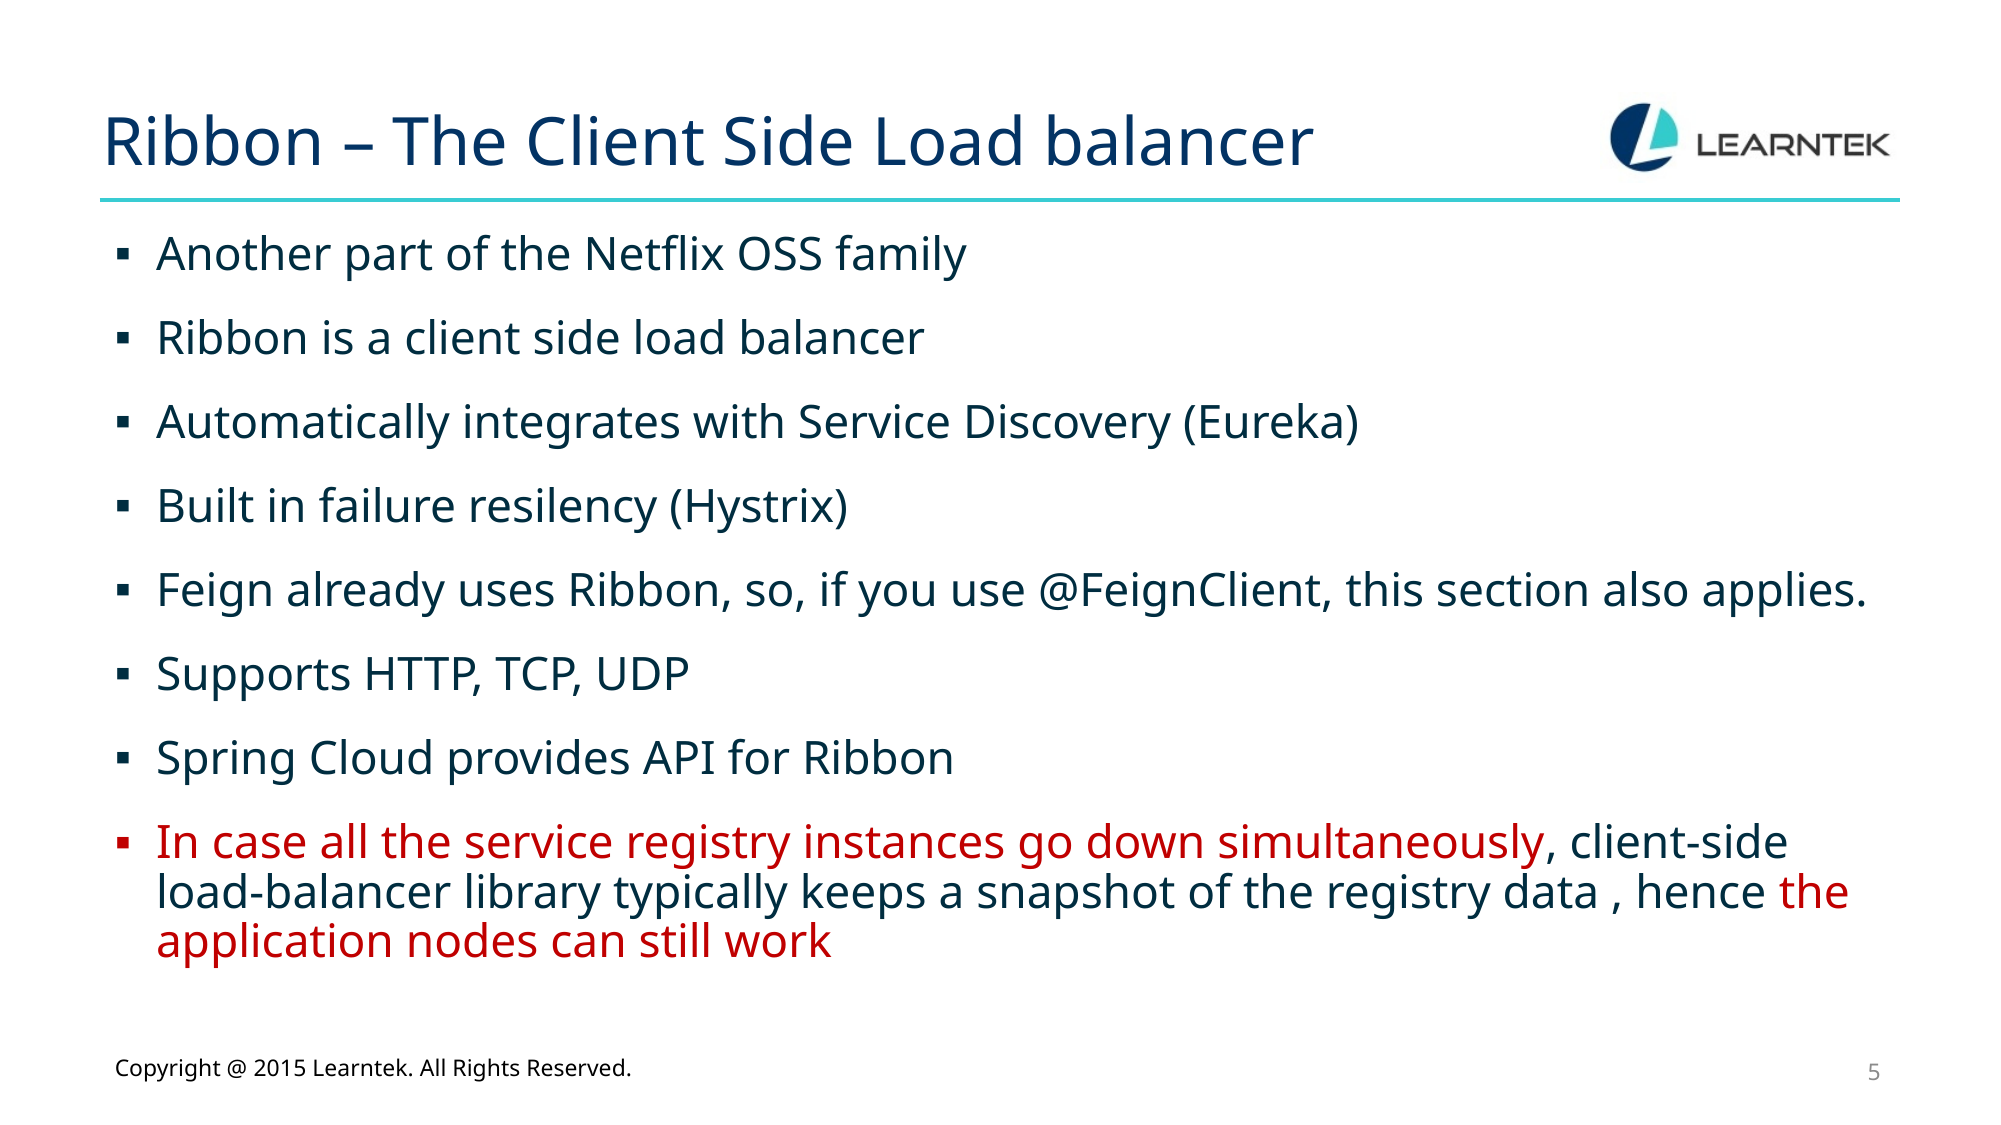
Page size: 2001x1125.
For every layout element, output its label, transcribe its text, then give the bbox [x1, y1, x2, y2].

title Ribbon – The Client Side Load balancer [87, 20, 1513, 188]
list Another part of the Netflix OSS family Ribbon is a client side load balancer Automatically integrates with Service Discovery (Eureka) Built in failure resilency (Hystrix) Feign already uses Ribbon, so, if you use @FeignClient, this section also applies. Supports HTTP, TCP, UDP Spring Cloud provides API for Ribbon In case all the service registry instances go down simultaneously, client-side load-balancer library typically keeps a snapshot of the registry data , hence the application nodes can still work [99, 222, 1901, 1031]
slide_number 5 [1708, 1050, 1896, 1096]
footer Copyright @ 2015 Learntek. All Rights Reserved. [99, 1044, 1138, 1090]
picture [1600, 92, 1901, 183]
